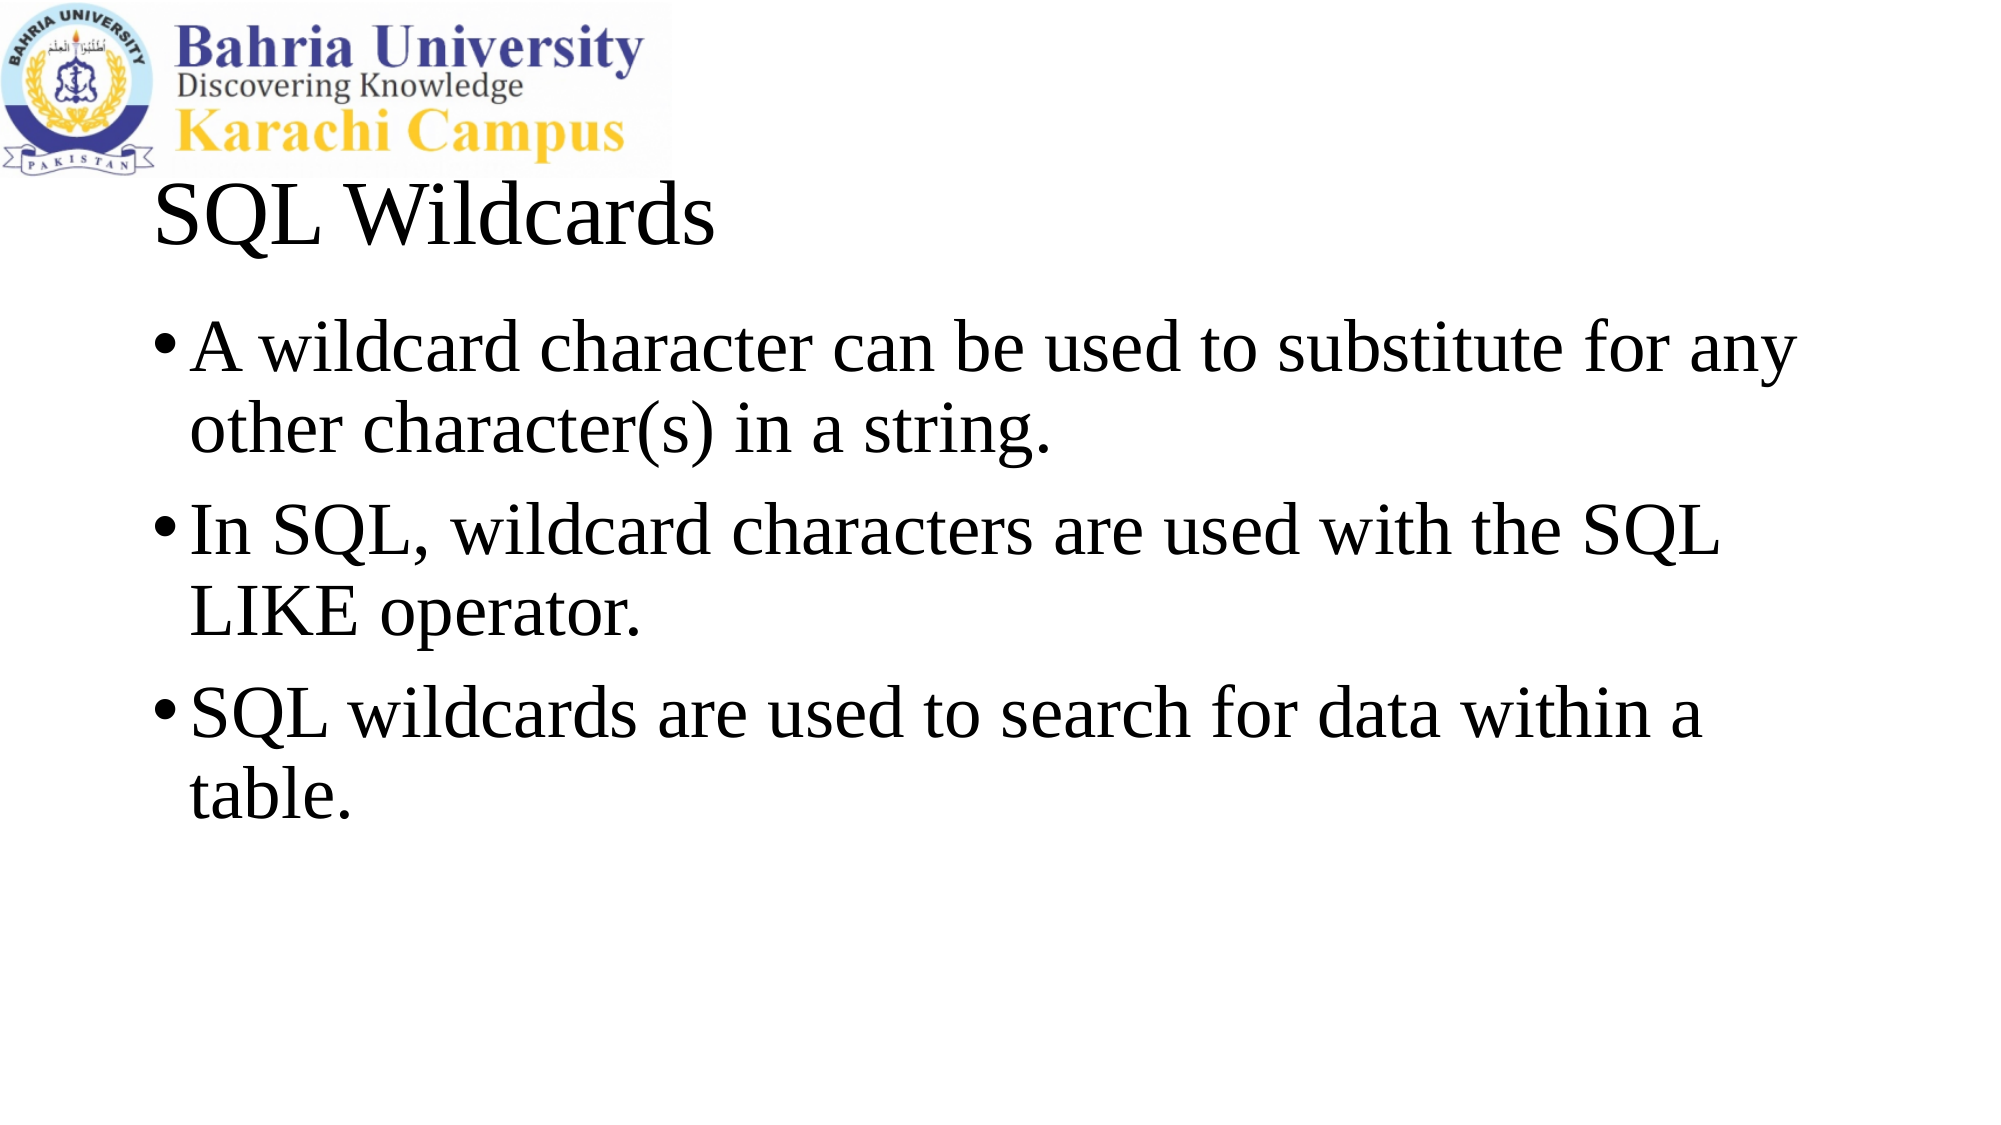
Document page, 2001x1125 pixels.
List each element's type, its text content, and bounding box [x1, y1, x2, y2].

title SQL Wildcards [137, 161, 1863, 299]
list A wildcard character can be used to substitute for any other character(s) in a string. In SQL, wildcard characters are used with the SQL LIKE operator. SQL wildcards are used to search for data within a table. [137, 299, 1863, 1014]
picture [0, 2, 672, 178]
